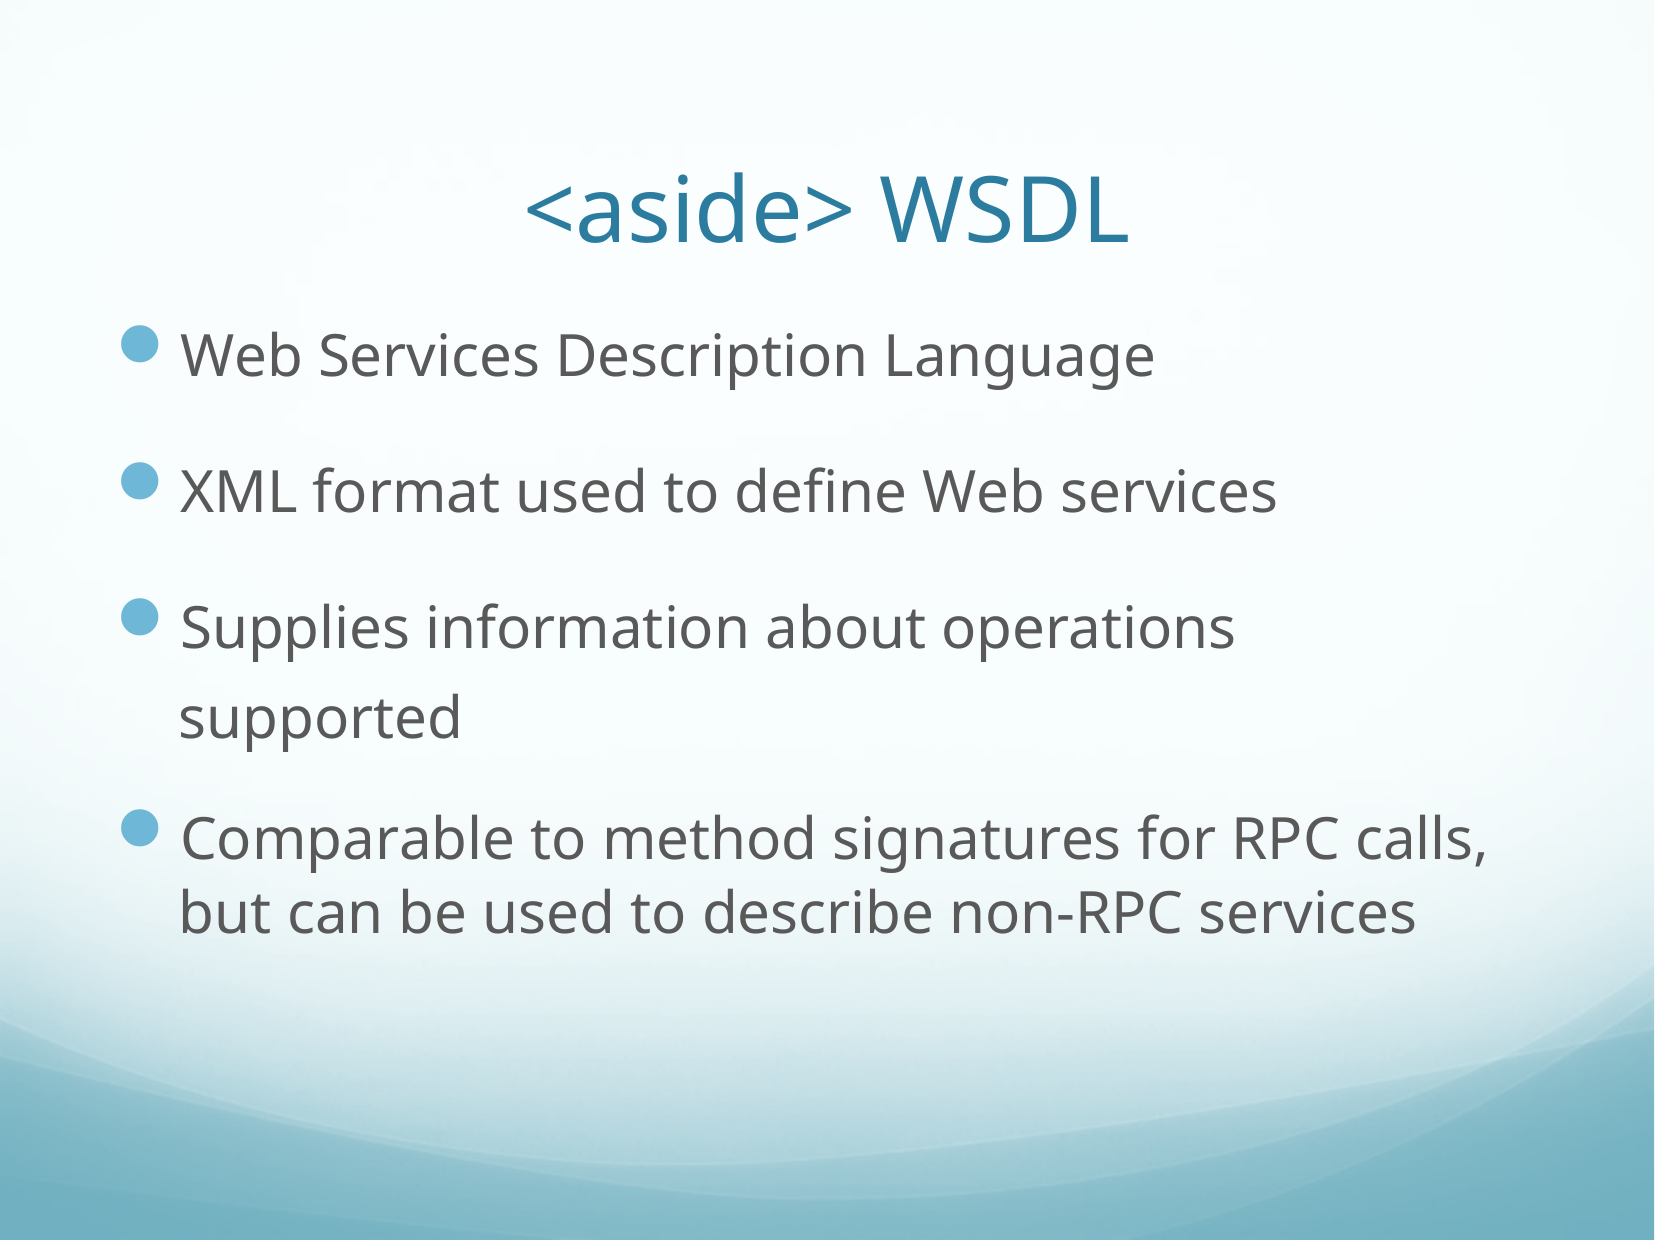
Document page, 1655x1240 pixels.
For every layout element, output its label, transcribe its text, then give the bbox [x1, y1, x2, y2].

list Web Services Description Language XML format used to define Web services Supplies information about operations supported Comparable to method signatures for RPC calls, but can be used to describe non-RPC services [99, 289, 1555, 1075]
title <aside> WSDL [99, 19, 1555, 262]
